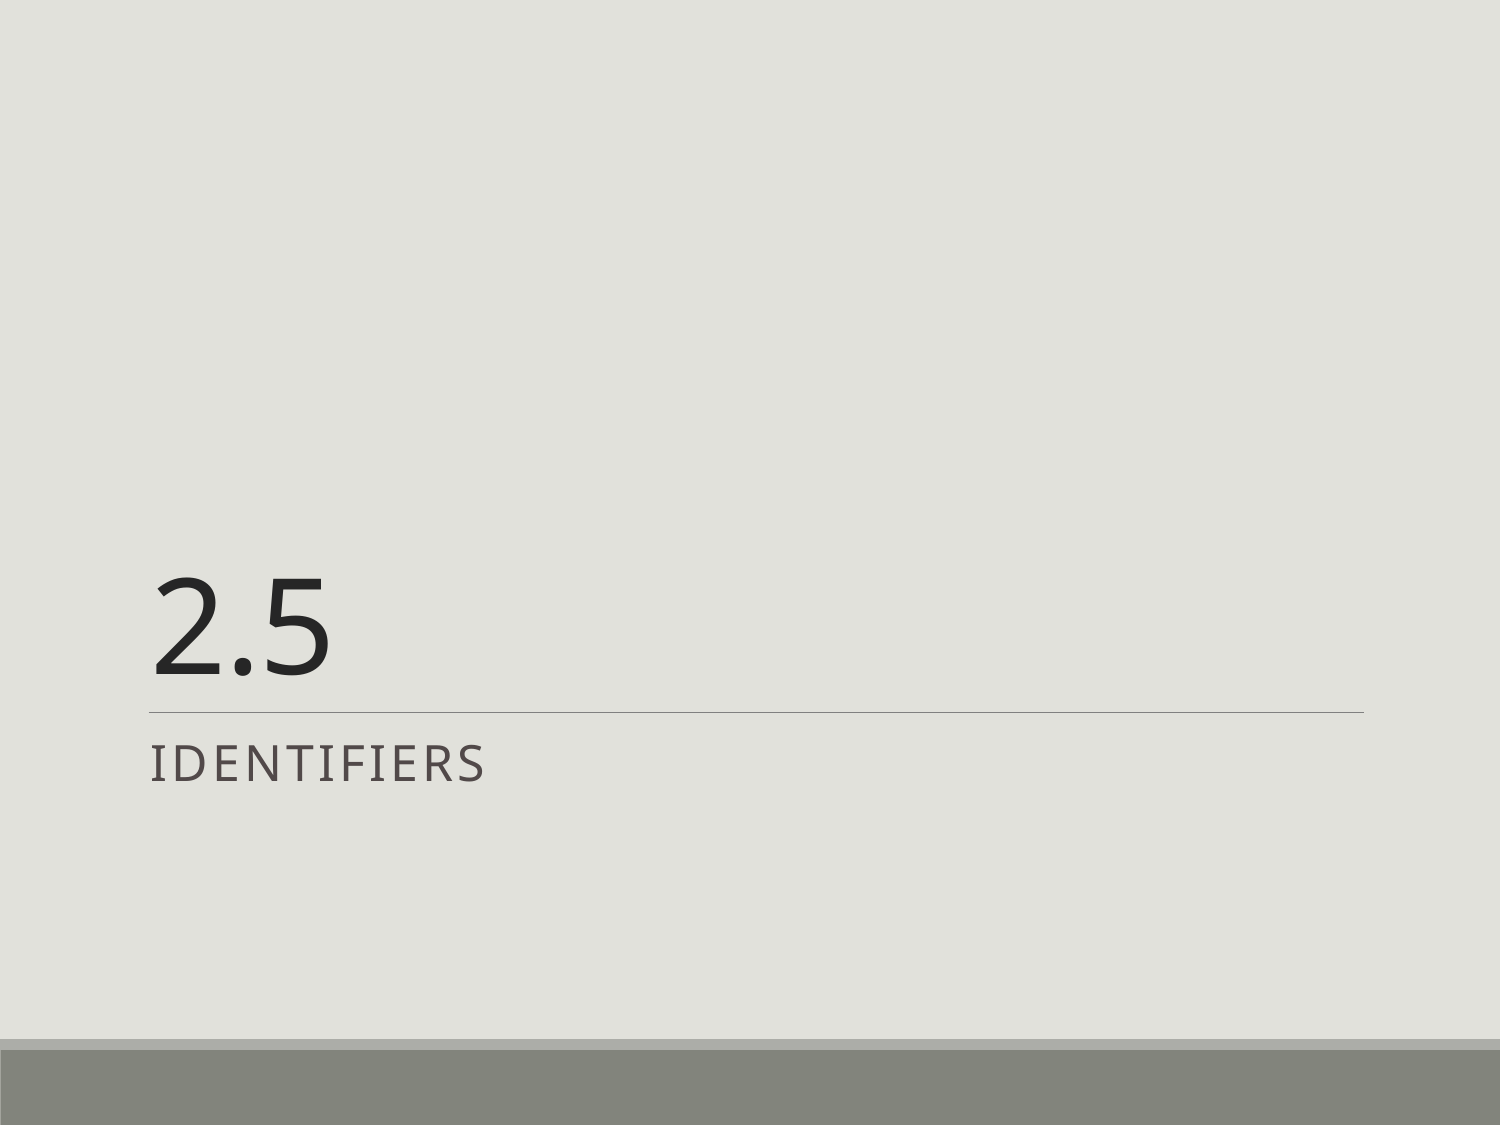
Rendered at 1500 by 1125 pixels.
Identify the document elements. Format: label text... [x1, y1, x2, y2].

subtitle Identifiers [135, 730, 1373, 919]
title 2.5 [135, 124, 1373, 710]
